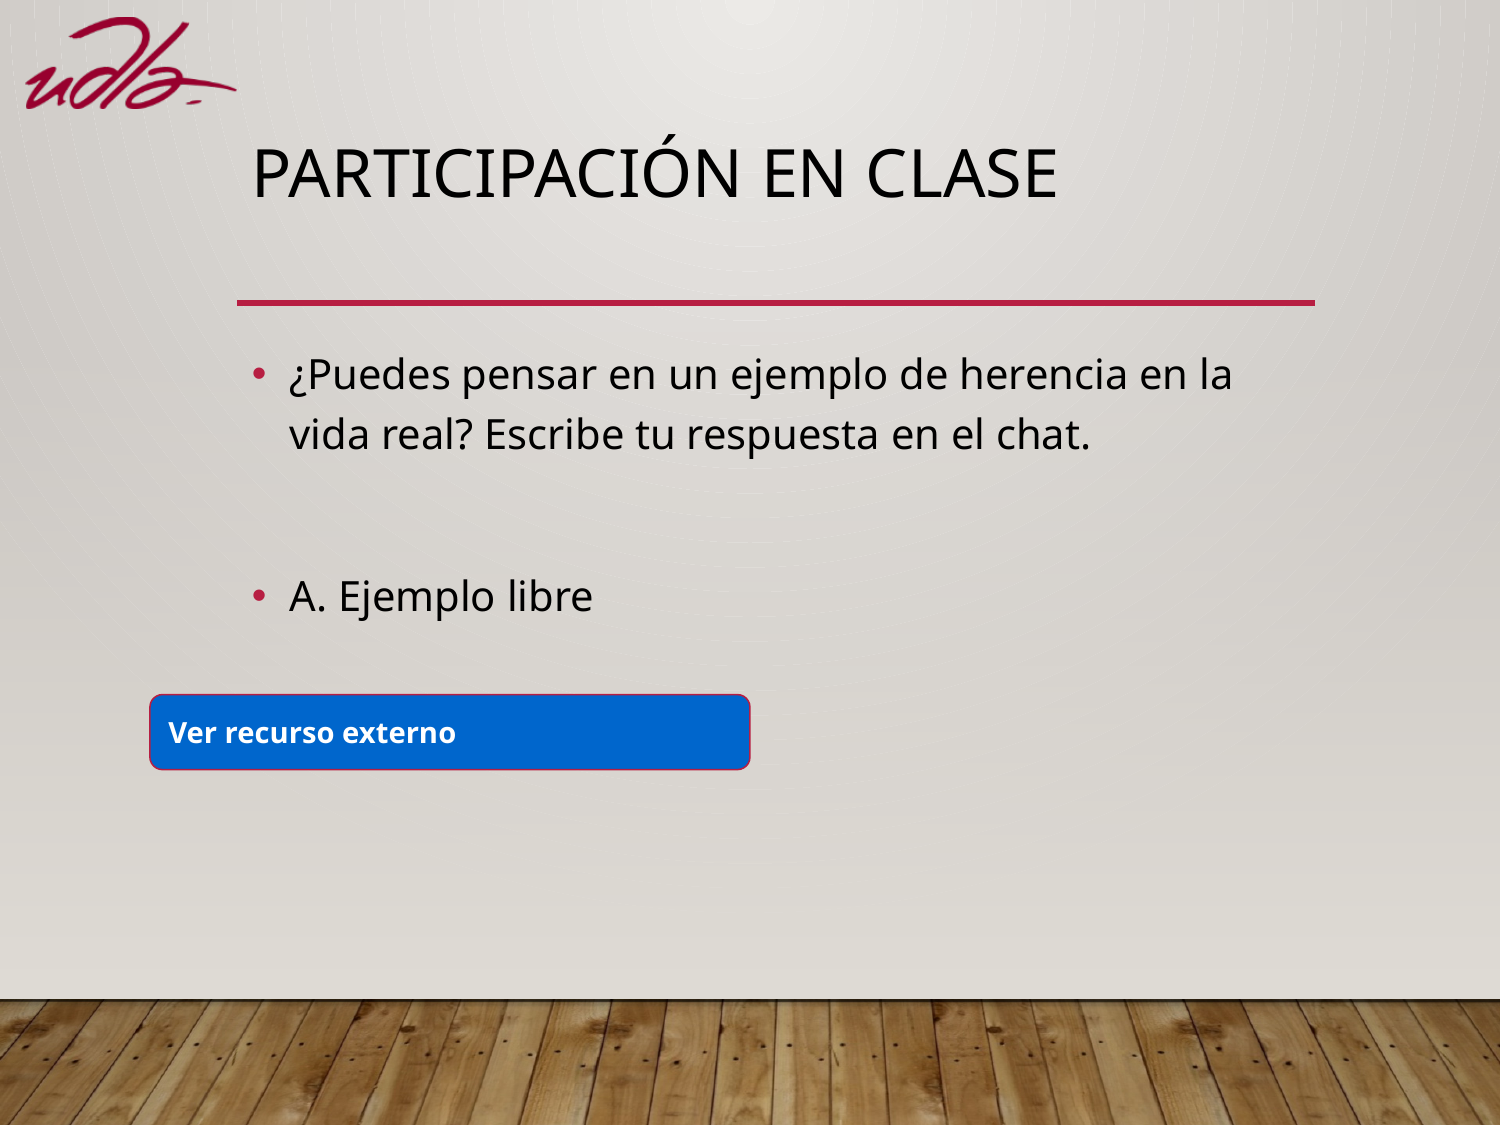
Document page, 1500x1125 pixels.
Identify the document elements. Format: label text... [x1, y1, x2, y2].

title Participación en Clase [236, 131, 1315, 305]
picture [0, 999, 1500, 1125]
text_box Ver recurso externo [149, 693, 751, 771]
picture [25, 17, 237, 109]
list ¿Puedes pensar en un ejemplo de herencia en la vida real? Escribe tu respuesta en el chat. A. Ejemplo libre [236, 330, 1315, 897]
